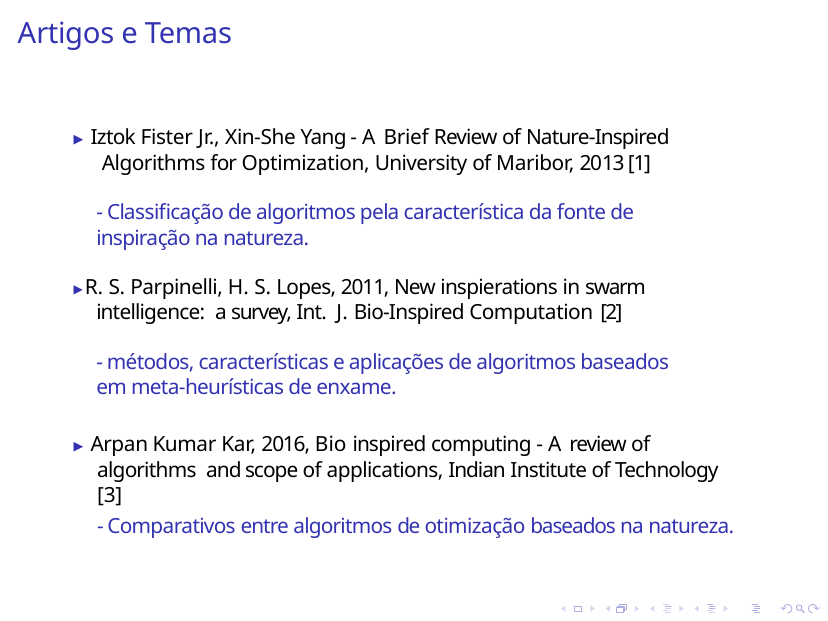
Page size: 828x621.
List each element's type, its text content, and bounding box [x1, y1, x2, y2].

title Artigos e Temas [15, 14, 812, 119]
text_box ▶ Iztok Fister Jr., Xin-She Yang - A Brief Review of Nature-Inspired Algorithms for Optimization, University of Maribor, 2013 [1] - Classificação de algoritmos pela característica da fonte de inspiração na natureza. ▶R. S. Parpinelli, H. S. Lopes, 2011, New inspierations in swarm intelligence: a survey, Int. J. Bio-Inspired Computation [2] - métodos, características e aplicações de algoritmos baseados em meta-heurísticas de enxame. ▶ Arpan Kumar Kar, 2016, Bio inspired computing - A review of algorithms and scope of applications, Indian Institute of Technology [3] - Comparativos entre algoritmos de otimização baseados na natureza. [71, 122, 756, 569]
